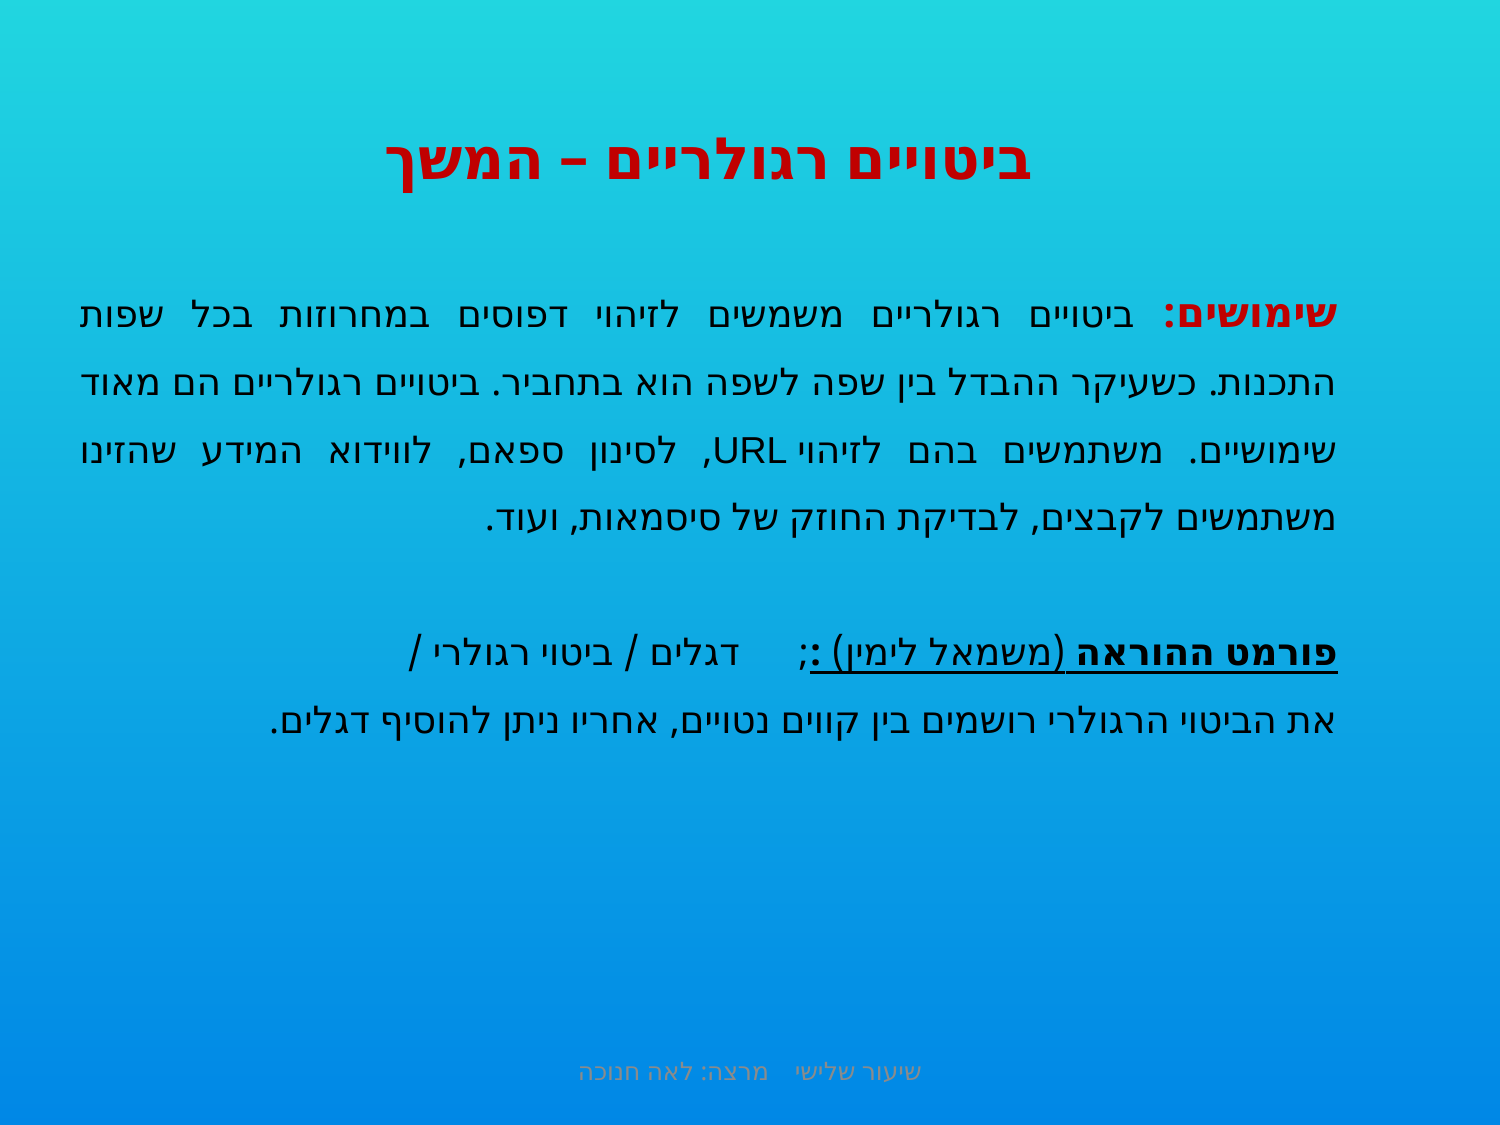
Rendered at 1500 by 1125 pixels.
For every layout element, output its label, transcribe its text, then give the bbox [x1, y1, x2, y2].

footer שיעור שלישי מרצה: לאה חנוכה [512, 1042, 988, 1103]
text_box ביטויים רגולריים – המשך שימושים: ביטויים רגולריים משמשים לזיהוי דפוסים במחרוזות בכל שפות התכנות. כשעיקר ההבדל בין שפה לשפה הוא בתחביר. ביטויים רגולריים הם מאוד שימושיים. משתמשים בהם לזיהוי URL, לסינון ספאם, לווידוא המידע שהזינו משתמשים לקבצים, לבדיקת החוזק של סיסמאות, ועוד. פורמט ההוראה (משמאל לימין) :; דגלים / ביטוי רגולרי / את הביטוי הרגולרי רושמים בין קווים נטויים, אחריו ניתן להוסיף דגלים. [64, 113, 1353, 749]
